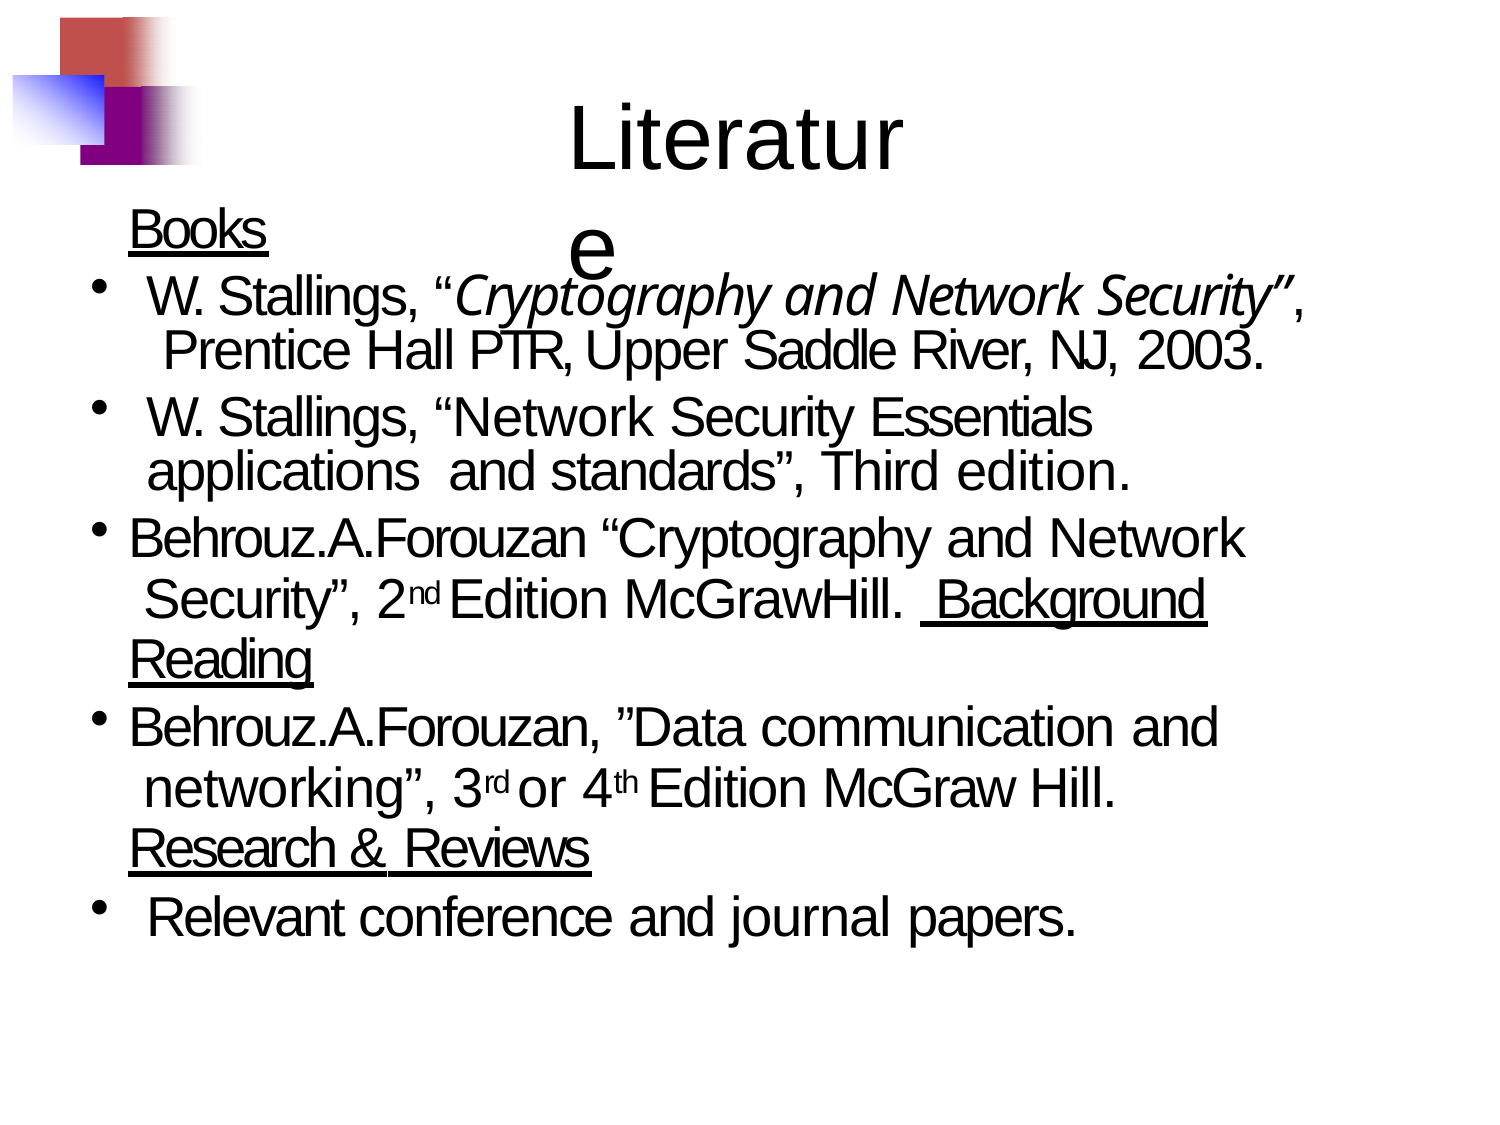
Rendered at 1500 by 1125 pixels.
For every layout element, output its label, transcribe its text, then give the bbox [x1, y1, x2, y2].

text_box [141, 86, 202, 165]
list Books W. Stallings, “Cryptography and Network Security”, Prentice Hall PTR, Upper Saddle River, NJ, 2003. W. Stallings, “Network Security Essentials applications and standards”, Third edition. Behrouz.A.Forouzan “Cryptography and Network Security”, 2nd Edition McGrawHill. Background Reading Behrouz.A.Forouzan, ”Data communication and networking”, 3rd or 4th Edition McGraw Hill. Research & Reviews Relevant conference and journal papers. [87, 189, 1372, 948]
text_box [80, 86, 141, 165]
text_box [60, 17, 122, 86]
text_box [12, 75, 105, 145]
text_box [122, 17, 177, 86]
title Literature [565, 75, 934, 189]
